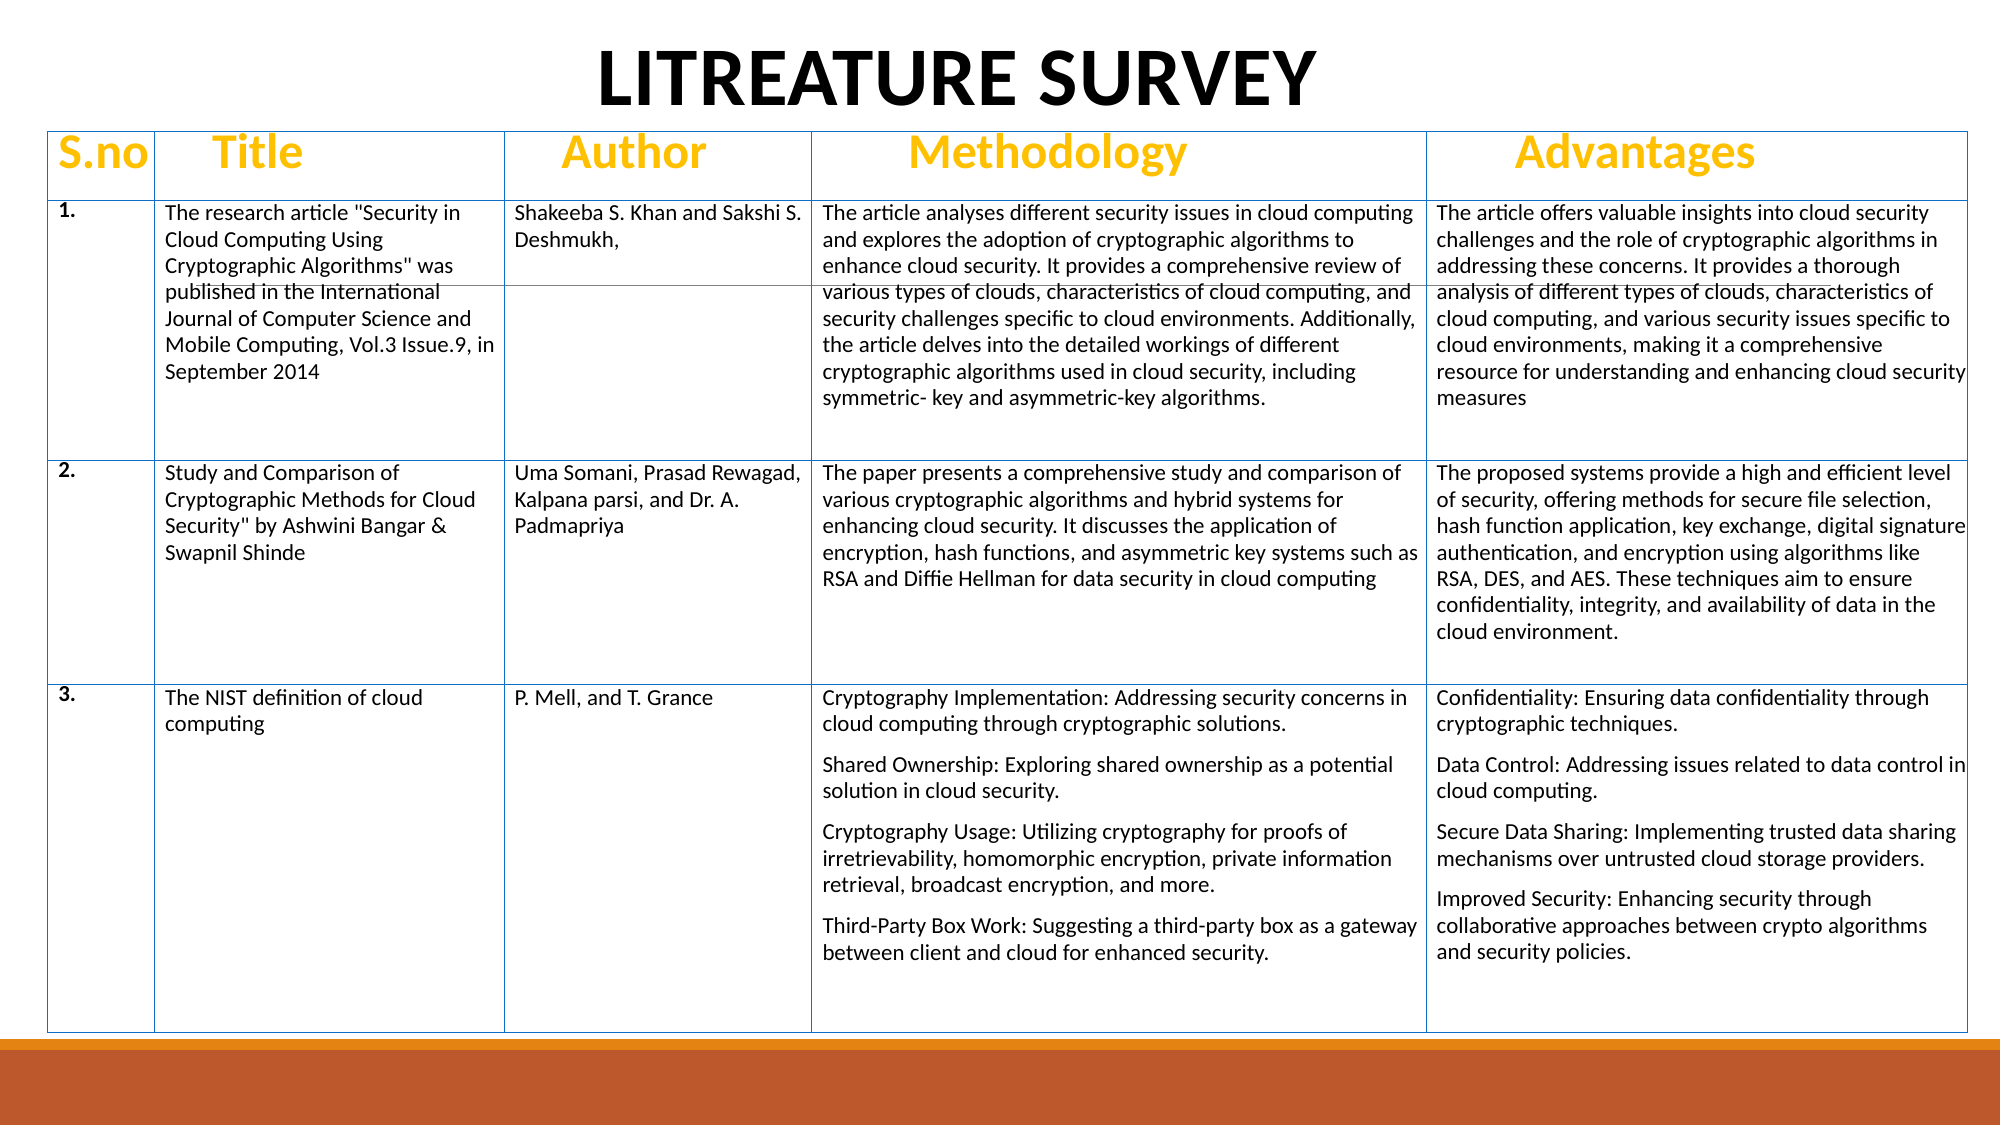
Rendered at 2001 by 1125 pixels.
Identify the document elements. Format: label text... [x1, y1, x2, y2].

table_cell 2. [48, 461, 154, 684]
table_cell Study and Comparison of Cryptographic Methods for Cloud Security" by Ashwini Bangar & Swapnil Shinde [155, 461, 504, 684]
table_cell The article offers valuable insights into cloud security challenges and the role of cryptographic algorithms in addressing these concerns. It provides a thorough analysis of different types of clouds, characteristics of cloud computing, and various security issues specific to cloud environments, making it a comprehensive resource for understanding and enhancing cloud security measures [1427, 201, 1967, 460]
table_header Author [505, 132, 811, 200]
table_cell P. Mell, and T. Grance [505, 685, 811, 1032]
table_cell Shakeeba S. Khan and Sakshi S. Deshmukh, [505, 201, 811, 460]
table_cell The NIST definition of cloud computing [155, 685, 504, 1032]
table_cell The research article "Security in Cloud Computing Using Cryptographic Algorithms" was published in the International Journal of Computer Science and Mobile Computing, Vol.3 Issue.9, in September 2014 [155, 201, 504, 460]
table_cell Confidentiality: Ensuring data confidentiality through cryptographic techniques. Data Control: Addressing issues related to data control in cloud computing. Secure Data Sharing: Implementing trusted data sharing mechanisms over untrusted cloud storage providers. Improved Security: Enhancing security through collaborative approaches between crypto algorithms and security policies. [1427, 685, 1967, 1032]
table_cell The paper presents a comprehensive study and comparison of various cryptographic algorithms and hybrid systems for enhancing cloud security. It discusses the application of encryption, hash functions, and asymmetric key systems such as RSA and Diffie Hellman for data security in cloud computing [812, 461, 1426, 684]
table_header Methodology [812, 132, 1426, 200]
table_cell The article analyses different security issues in cloud computing and explores the adoption of cryptographic algorithms to enhance cloud security. It provides a comprehensive review of various types of clouds, characteristics of cloud computing, and security challenges specific to cloud environments. Additionally, the article delves into the detailed workings of different cryptographic algorithms used in cloud security, including symmetric- key and asymmetric-key algorithms. [812, 201, 1426, 460]
table_cell The proposed systems provide a high and efficient level of security, offering methods for secure file selection, hash function application, key exchange, digital signature authentication, and encryption using algorithms like RSA, DES, and AES. These techniques aim to ensure confidentiality, integrity, and availability of data in the cloud environment. [1427, 461, 1967, 684]
table_header Title [155, 132, 504, 200]
table_header S.no [48, 132, 154, 200]
table_cell Uma Somani, Prasad Rewagad, Kalpana parsi, and Dr. A. Padmapriya [505, 461, 811, 684]
table_header Advantages [1427, 132, 1967, 200]
table_cell 1. [48, 201, 154, 460]
text_box LITREATURE SURVEY [433, 15, 1481, 130]
table_cell 3. [48, 685, 154, 1032]
table_cell Cryptography Implementation: Addressing security concerns in cloud computing through cryptographic solutions. Shared Ownership: Exploring shared ownership as a potential solution in cloud security. Cryptography Usage: Utilizing cryptography for proofs of irretrievability, homomorphic encryption, private information retrieval, broadcast encryption, and more. Third-Party Box Work: Suggesting a third-party box as a gateway between client and cloud for enhanced security. [812, 685, 1426, 1032]
